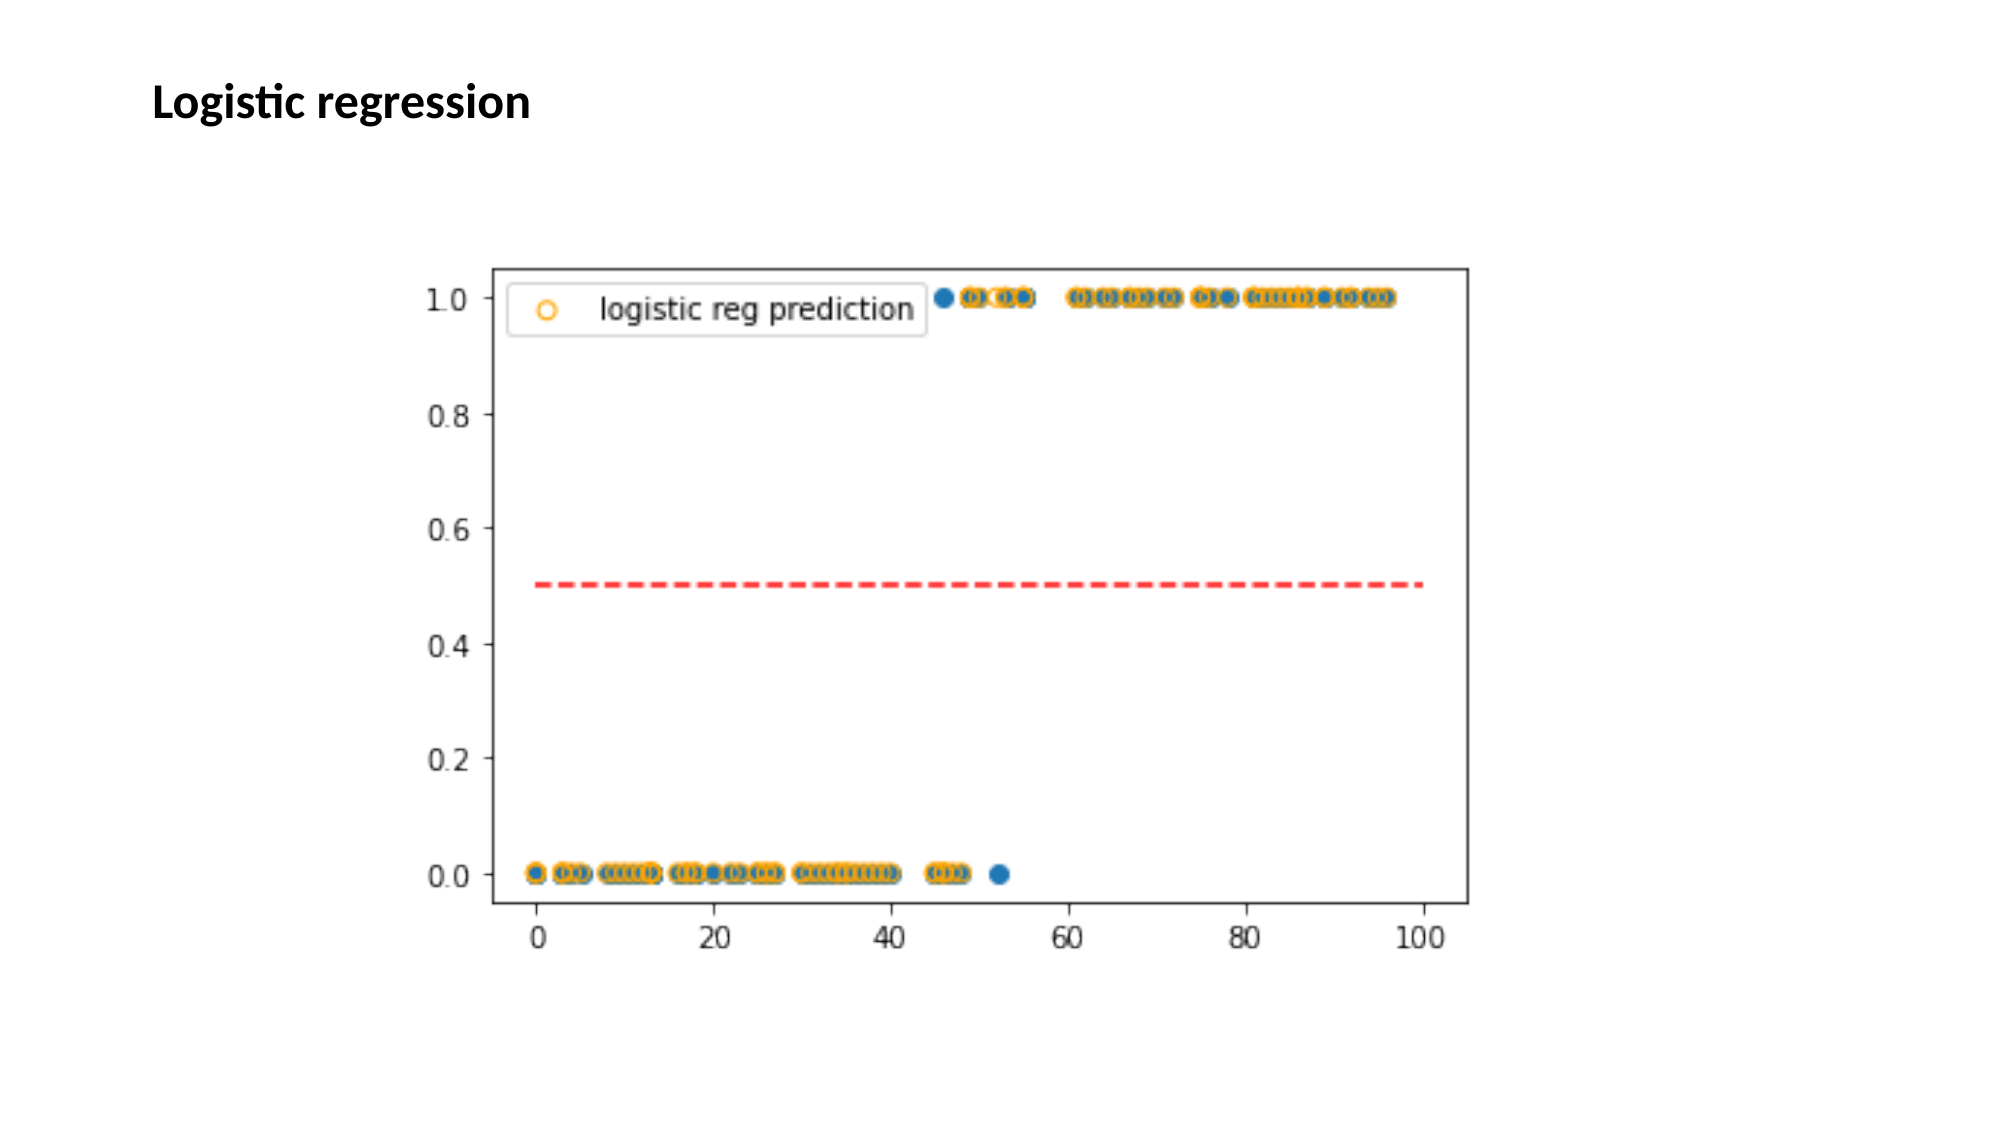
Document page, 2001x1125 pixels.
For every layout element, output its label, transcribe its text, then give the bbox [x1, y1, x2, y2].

picture [405, 251, 1488, 973]
title Logistic regression [137, 59, 1863, 146]
